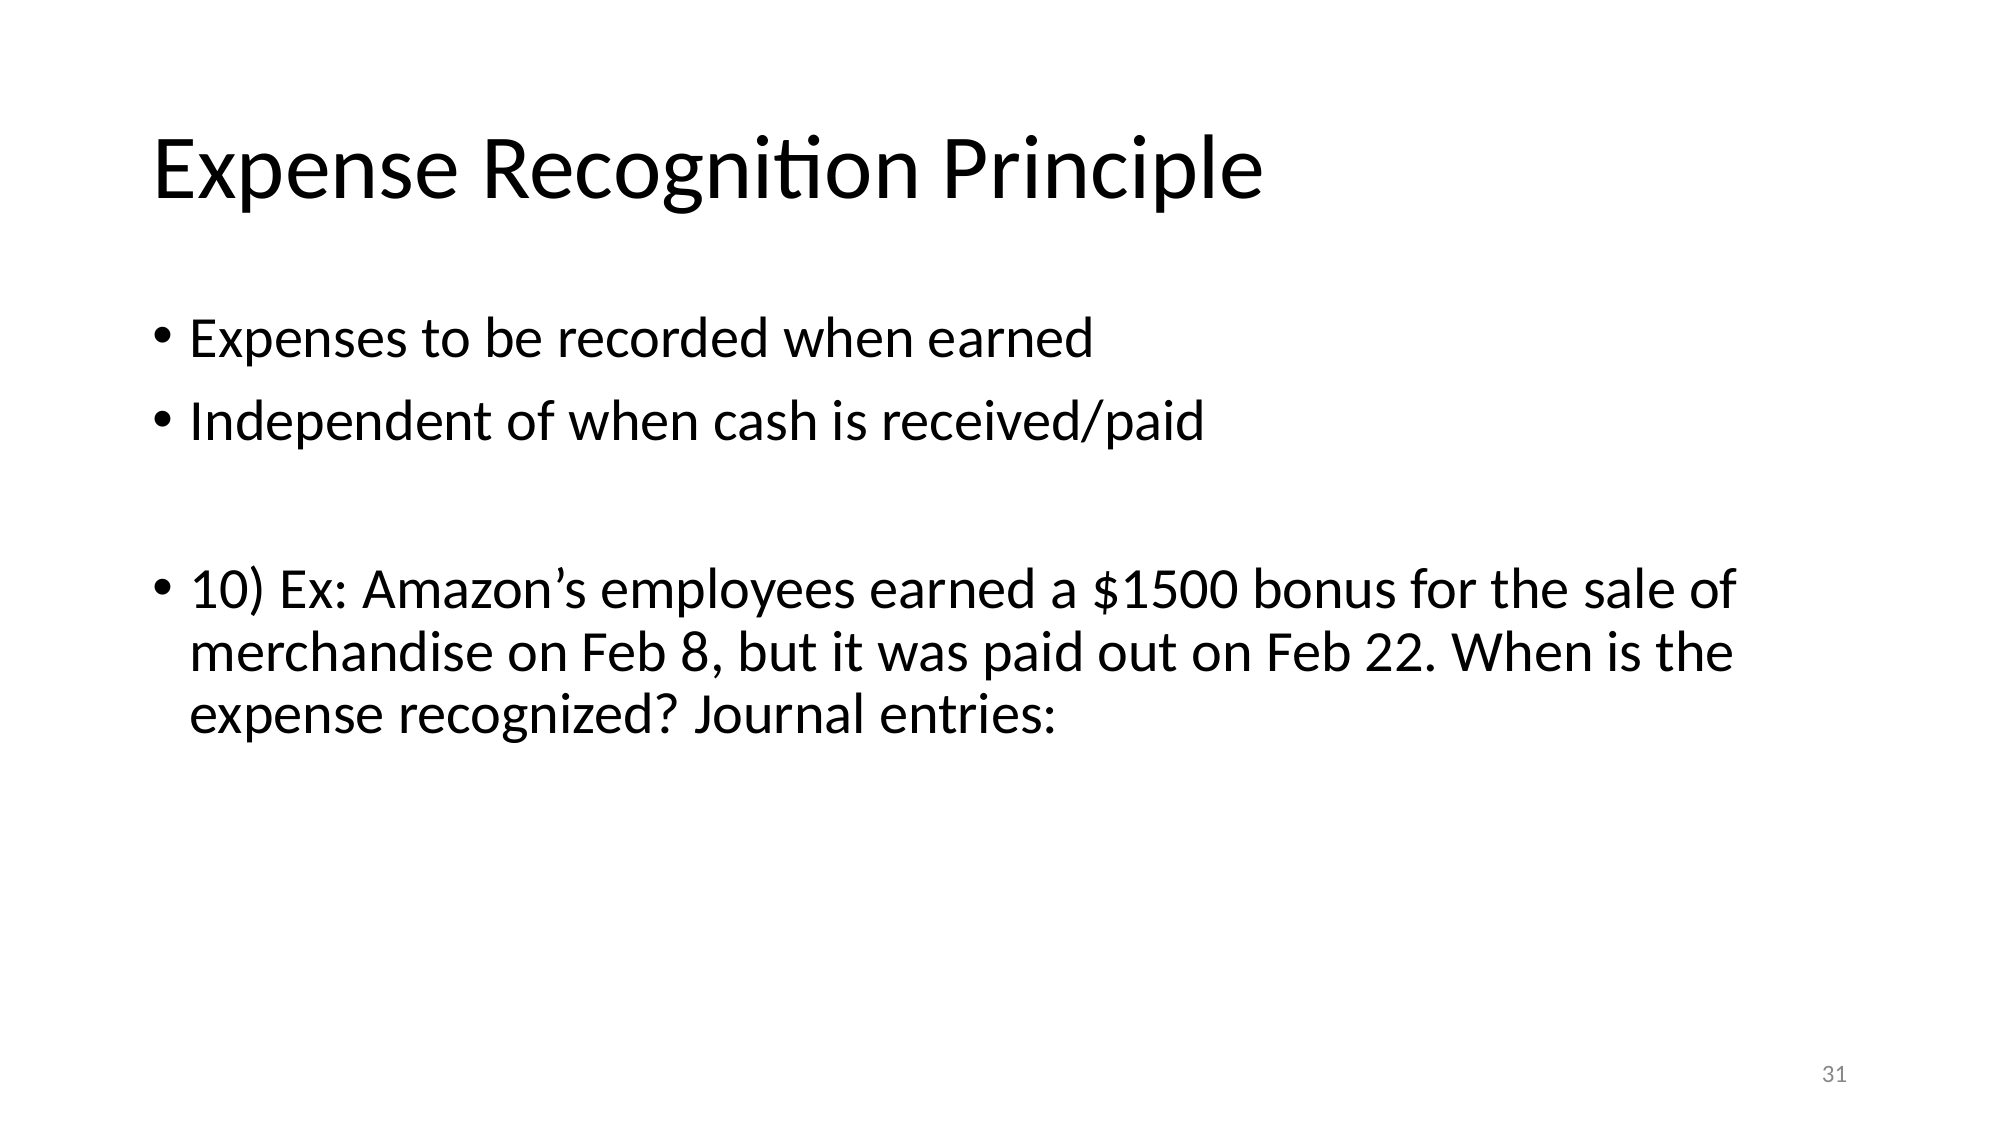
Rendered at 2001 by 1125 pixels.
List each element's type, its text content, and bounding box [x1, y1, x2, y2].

list Expenses to be recorded when earned Independent of when cash is received/paid 10) Ex: Amazon’s employees earned a $1500 bonus for the sale of merchandise on Feb 8, but it was paid out on Feb 22. When is the expense recognized? Journal entries: [137, 299, 1863, 1014]
title Expense Recognition Principle [137, 59, 1863, 278]
slide_number ‹#› [1412, 1042, 1863, 1103]
